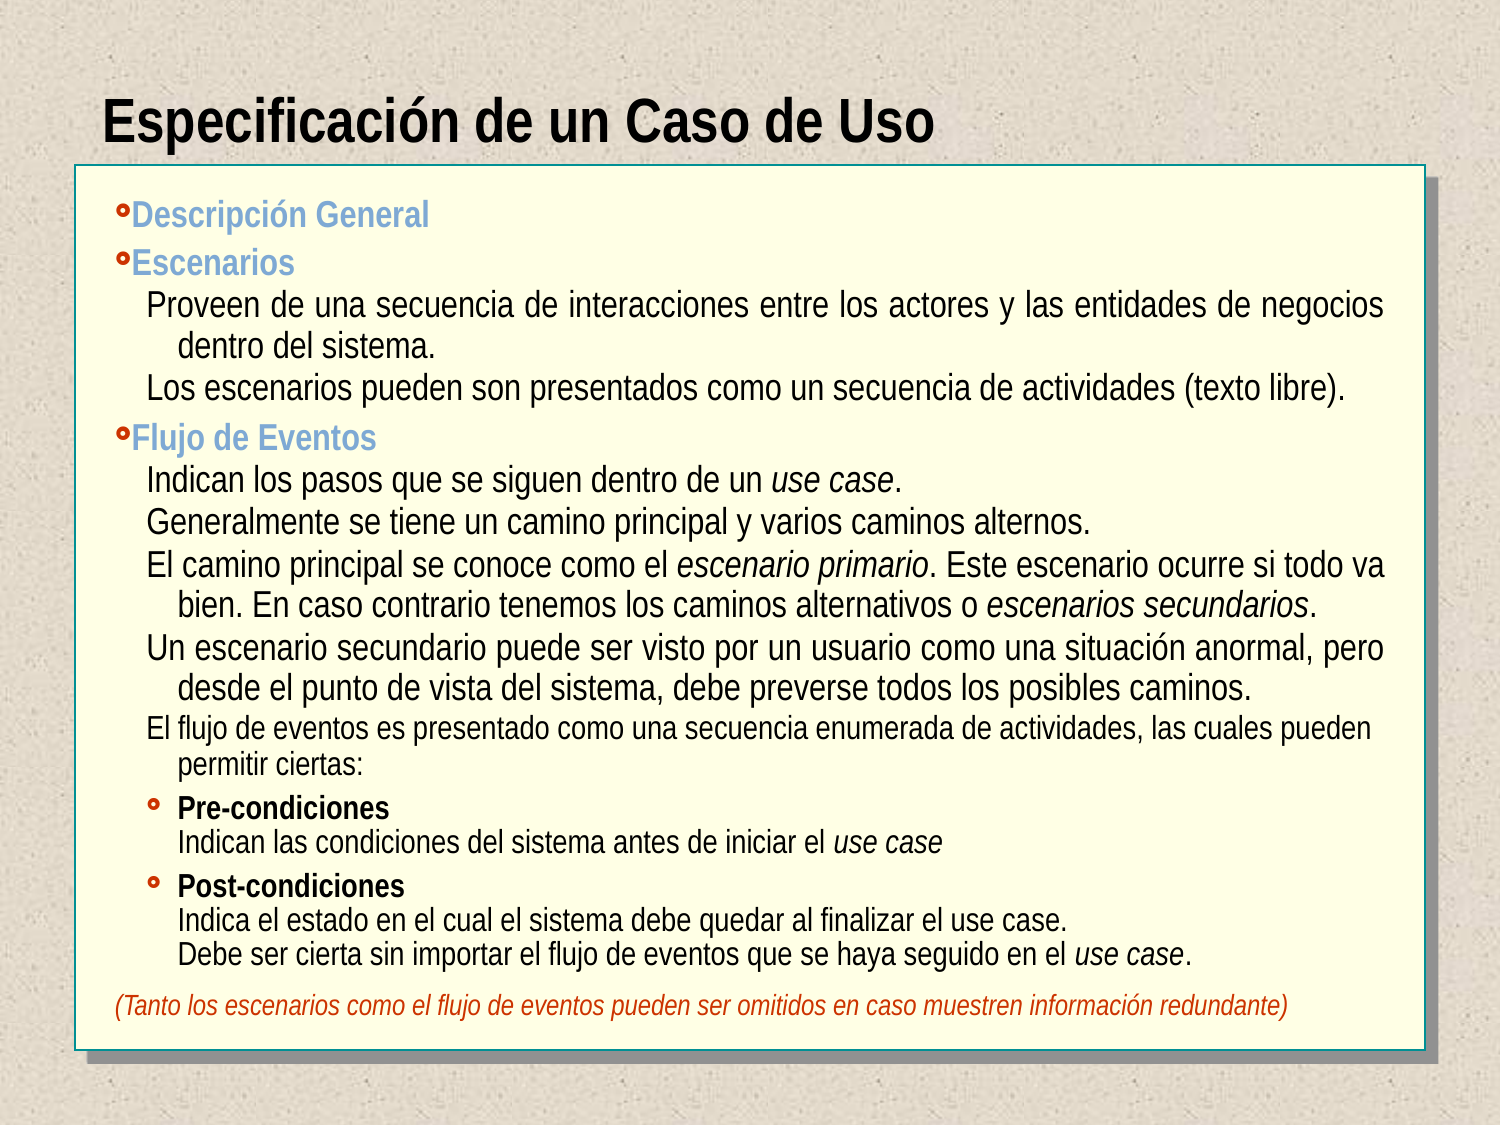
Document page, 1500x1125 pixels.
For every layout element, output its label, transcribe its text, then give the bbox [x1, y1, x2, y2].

picture [0, 0, 1500, 1125]
text_box Especificación de un Caso de Uso [87, 87, 1413, 163]
list Descripción General Escenarios Proveen de una secuencia de interacciones entre los actores y las entidades de negocios dentro del sistema. Los escenarios pueden son presentados como un secuencia de actividades (texto libre). Flujo de Eventos Indican los pasos que se siguen dentro de un use case. Generalmente se tiene un camino principal y varios caminos alternos. El camino principal se conoce como el escenario primario. Este escenario ocurre si todo va bien. En caso contrario tenemos los caminos alternativos o escenarios secundarios. Un escenario secundario puede ser visto por un usuario como una situación anormal, pero desde el punto de vista del sistema, debe preverse todos los posibles caminos. El flujo de eventos es presentado como una secuencia enumerada de actividades, las cuales pueden permitir ciertas: Pre-condiciones Indican las condiciones del sistema antes de iniciar el use case Post-condiciones Indica el estado en el cual el sistema debe quedar al finalizar el use case. Debe ser cierta sin importar el flujo de eventos que se haya seguido en el use case. (Tanto los escenarios como el flujo de eventos pueden ser omitidos en caso muestren información redundante) [99, 187, 1400, 1030]
